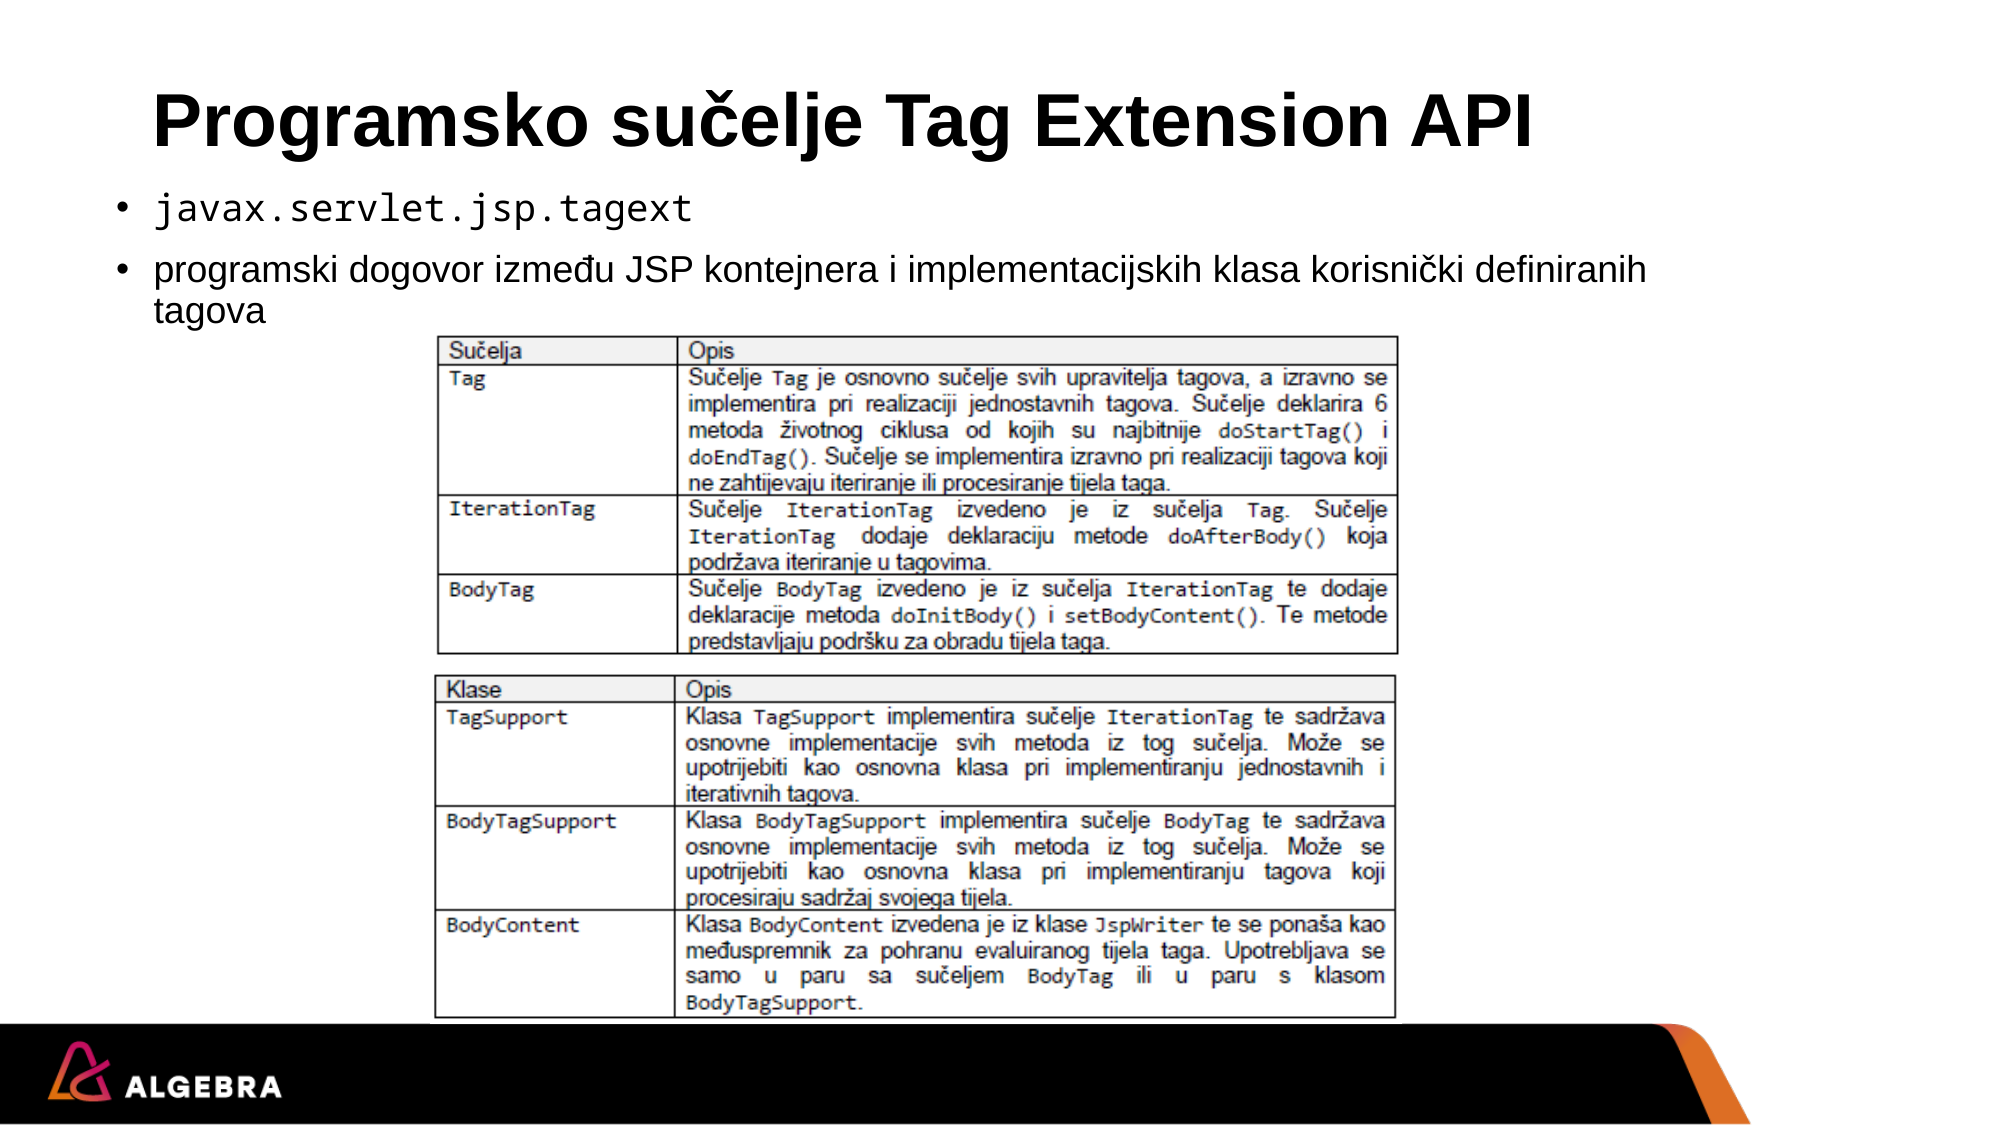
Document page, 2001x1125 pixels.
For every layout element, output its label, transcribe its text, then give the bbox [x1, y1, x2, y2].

list javax.servlet.jsp.tagext programski dogovor između JSP kontejnera i implementacijskih klasa korisnički definiranih tagova [100, 181, 1768, 1019]
picture [427, 318, 1400, 657]
title Programsko sučelje Tag Extension API [137, 59, 1863, 185]
picture [0, 671, 1958, 1125]
